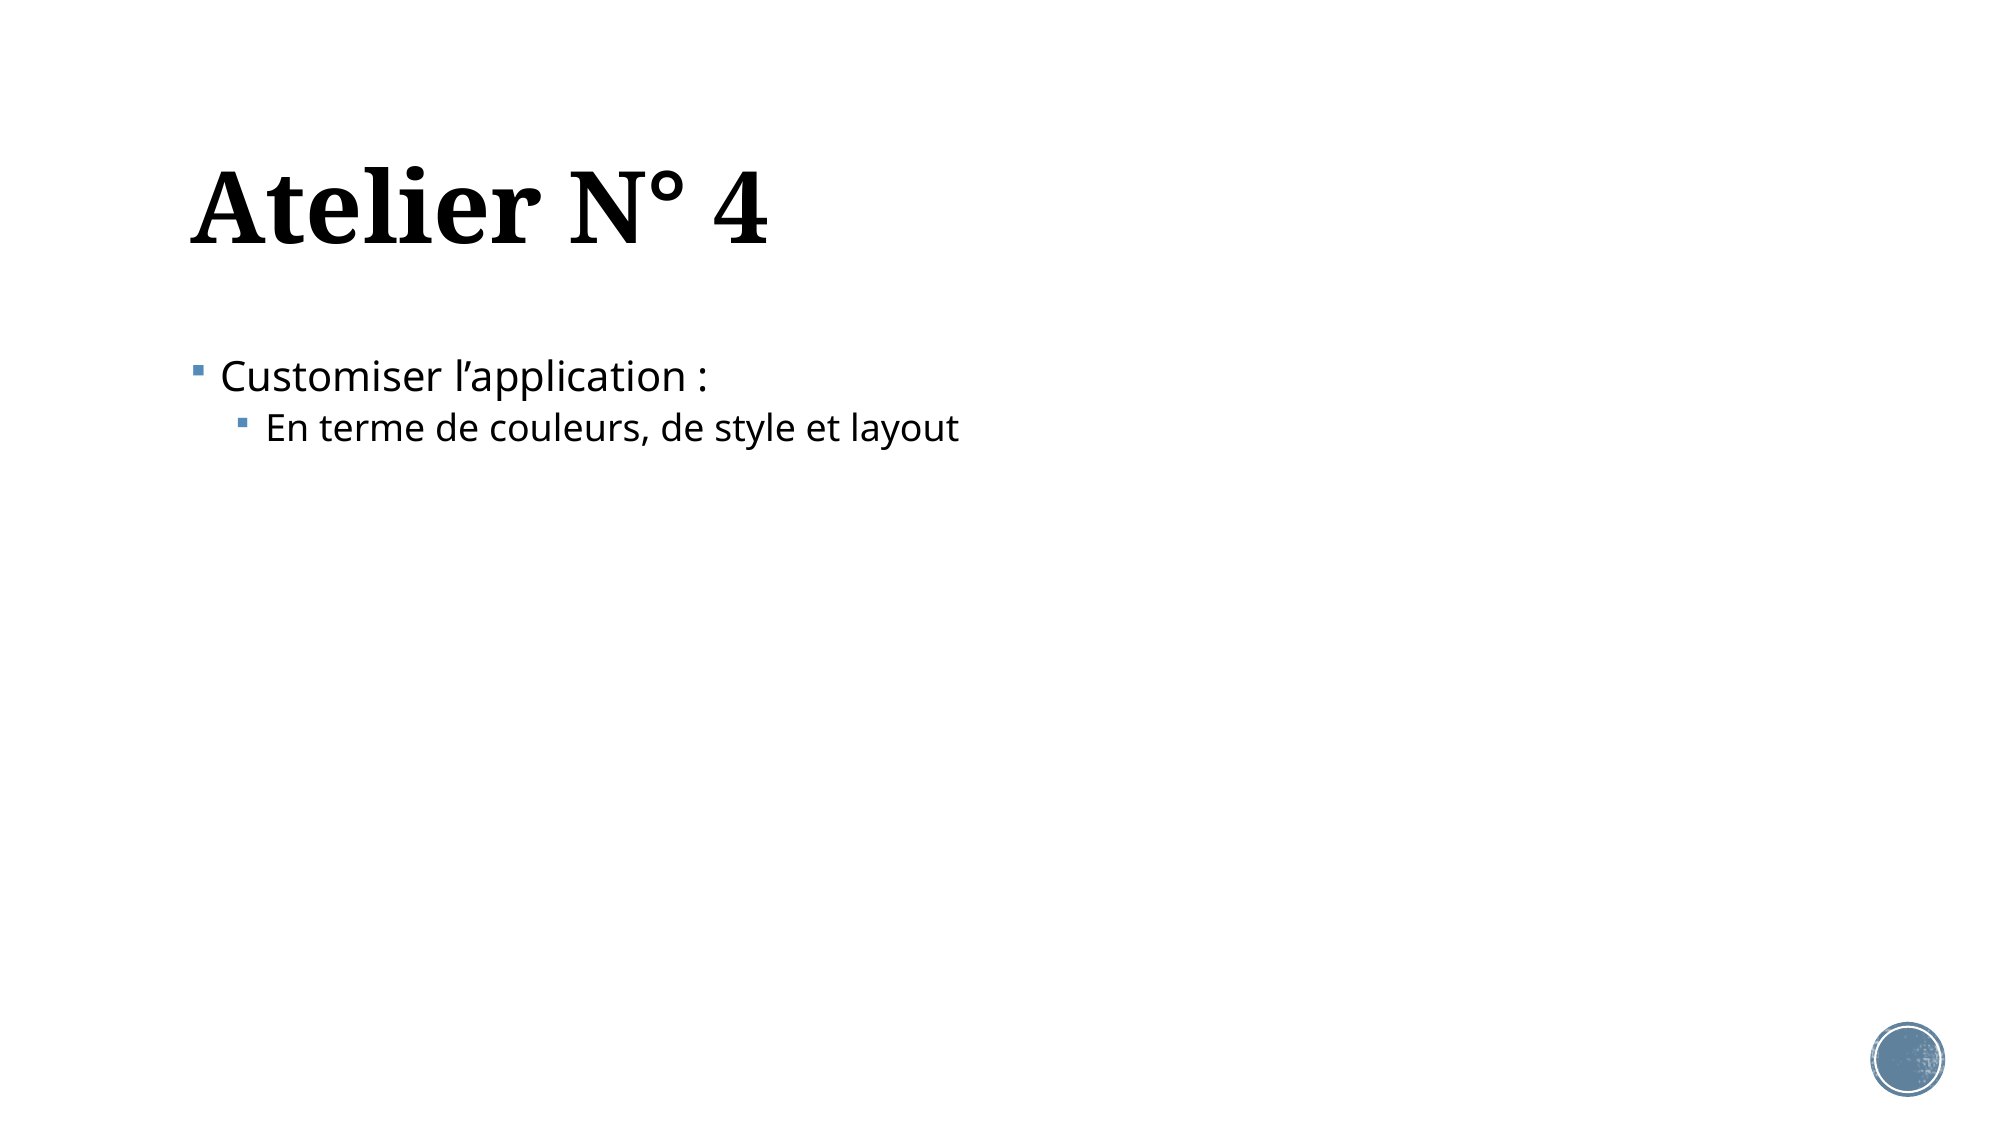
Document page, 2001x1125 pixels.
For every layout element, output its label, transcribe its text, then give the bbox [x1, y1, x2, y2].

list Customiser l’application : En terme de couleurs, de style et layout [175, 348, 1826, 1013]
title Atelier N° 4 [175, 79, 1826, 344]
